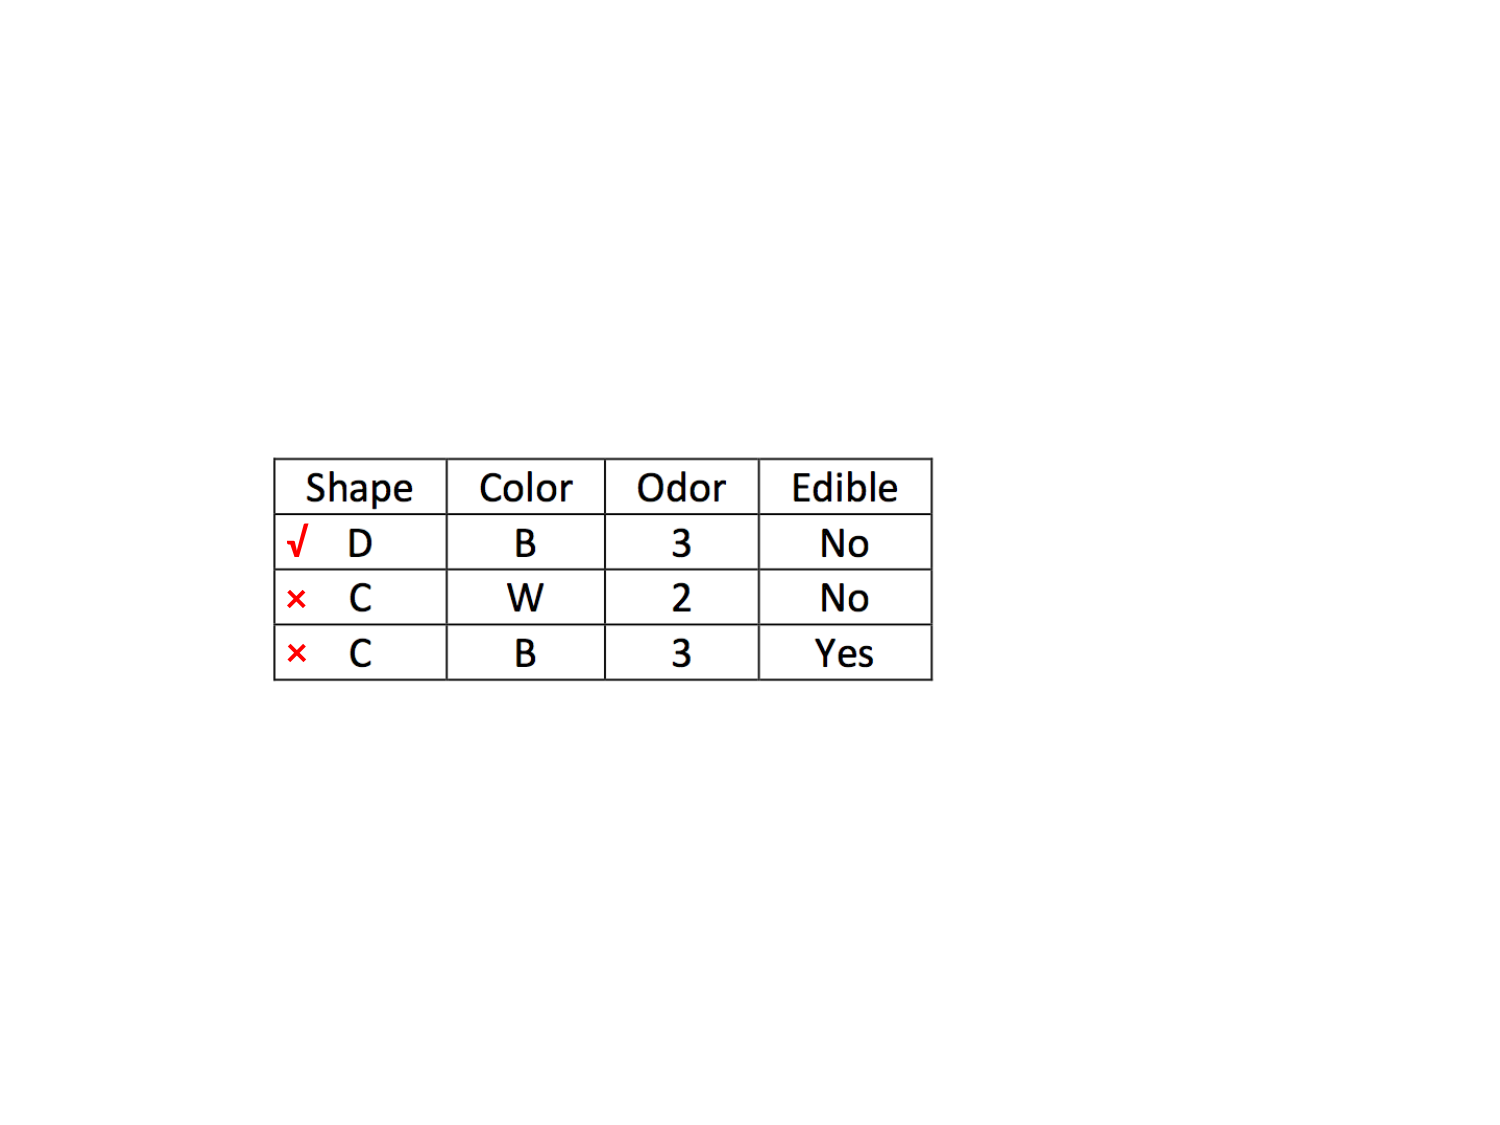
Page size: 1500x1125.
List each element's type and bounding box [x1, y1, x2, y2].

picture [263, 446, 945, 689]
